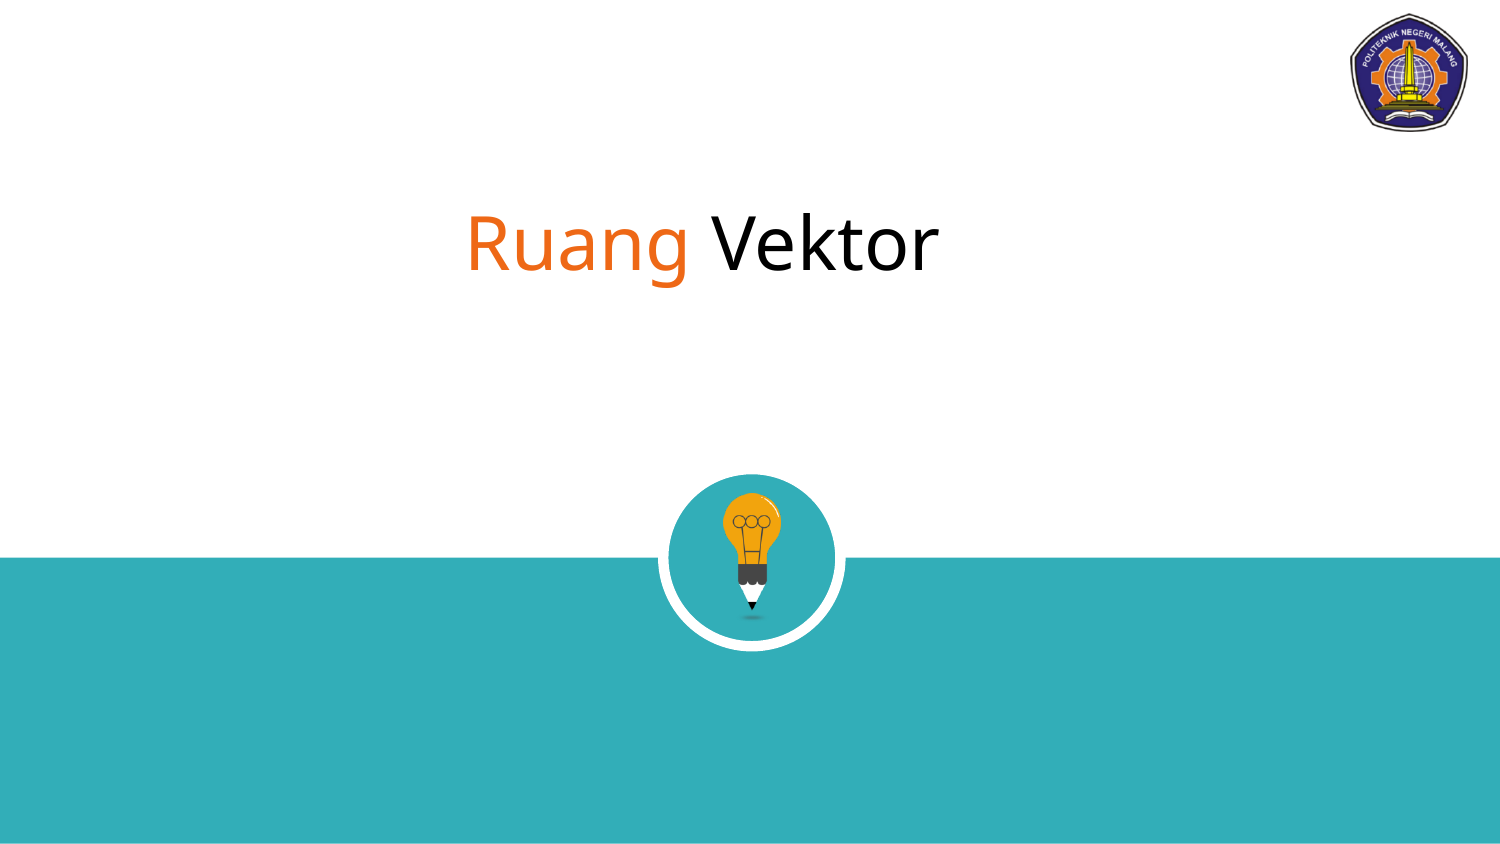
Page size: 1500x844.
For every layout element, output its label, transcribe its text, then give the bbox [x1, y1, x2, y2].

picture [723, 493, 781, 622]
text_box Ruang Vektor [449, 187, 1064, 316]
picture [1350, 13, 1468, 132]
